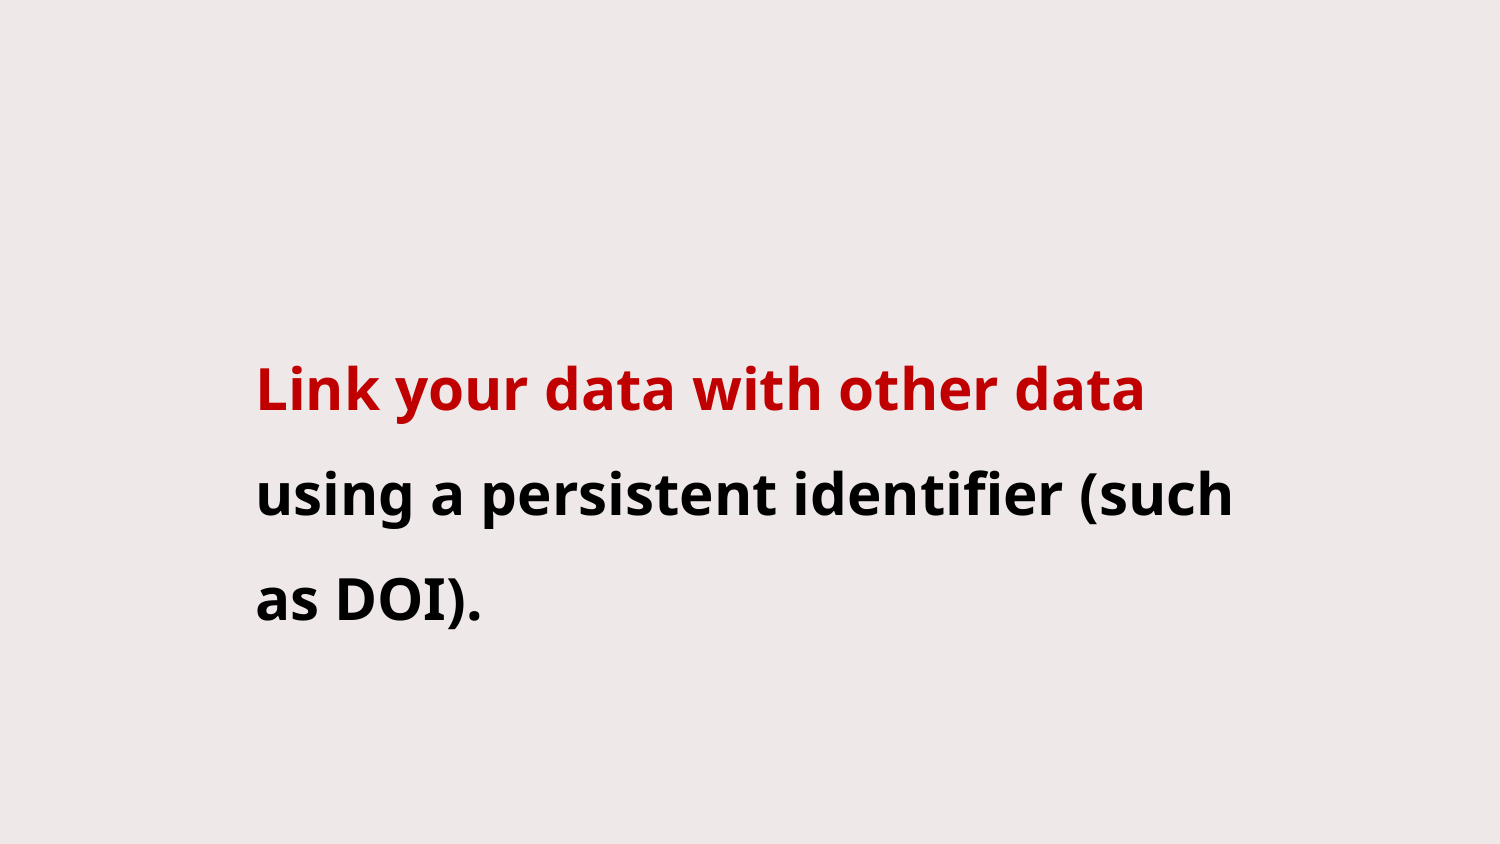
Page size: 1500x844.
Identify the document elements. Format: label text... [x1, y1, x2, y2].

text_box Link your data with other data using a persistent identifier (such as DOI). [240, 309, 1260, 564]
